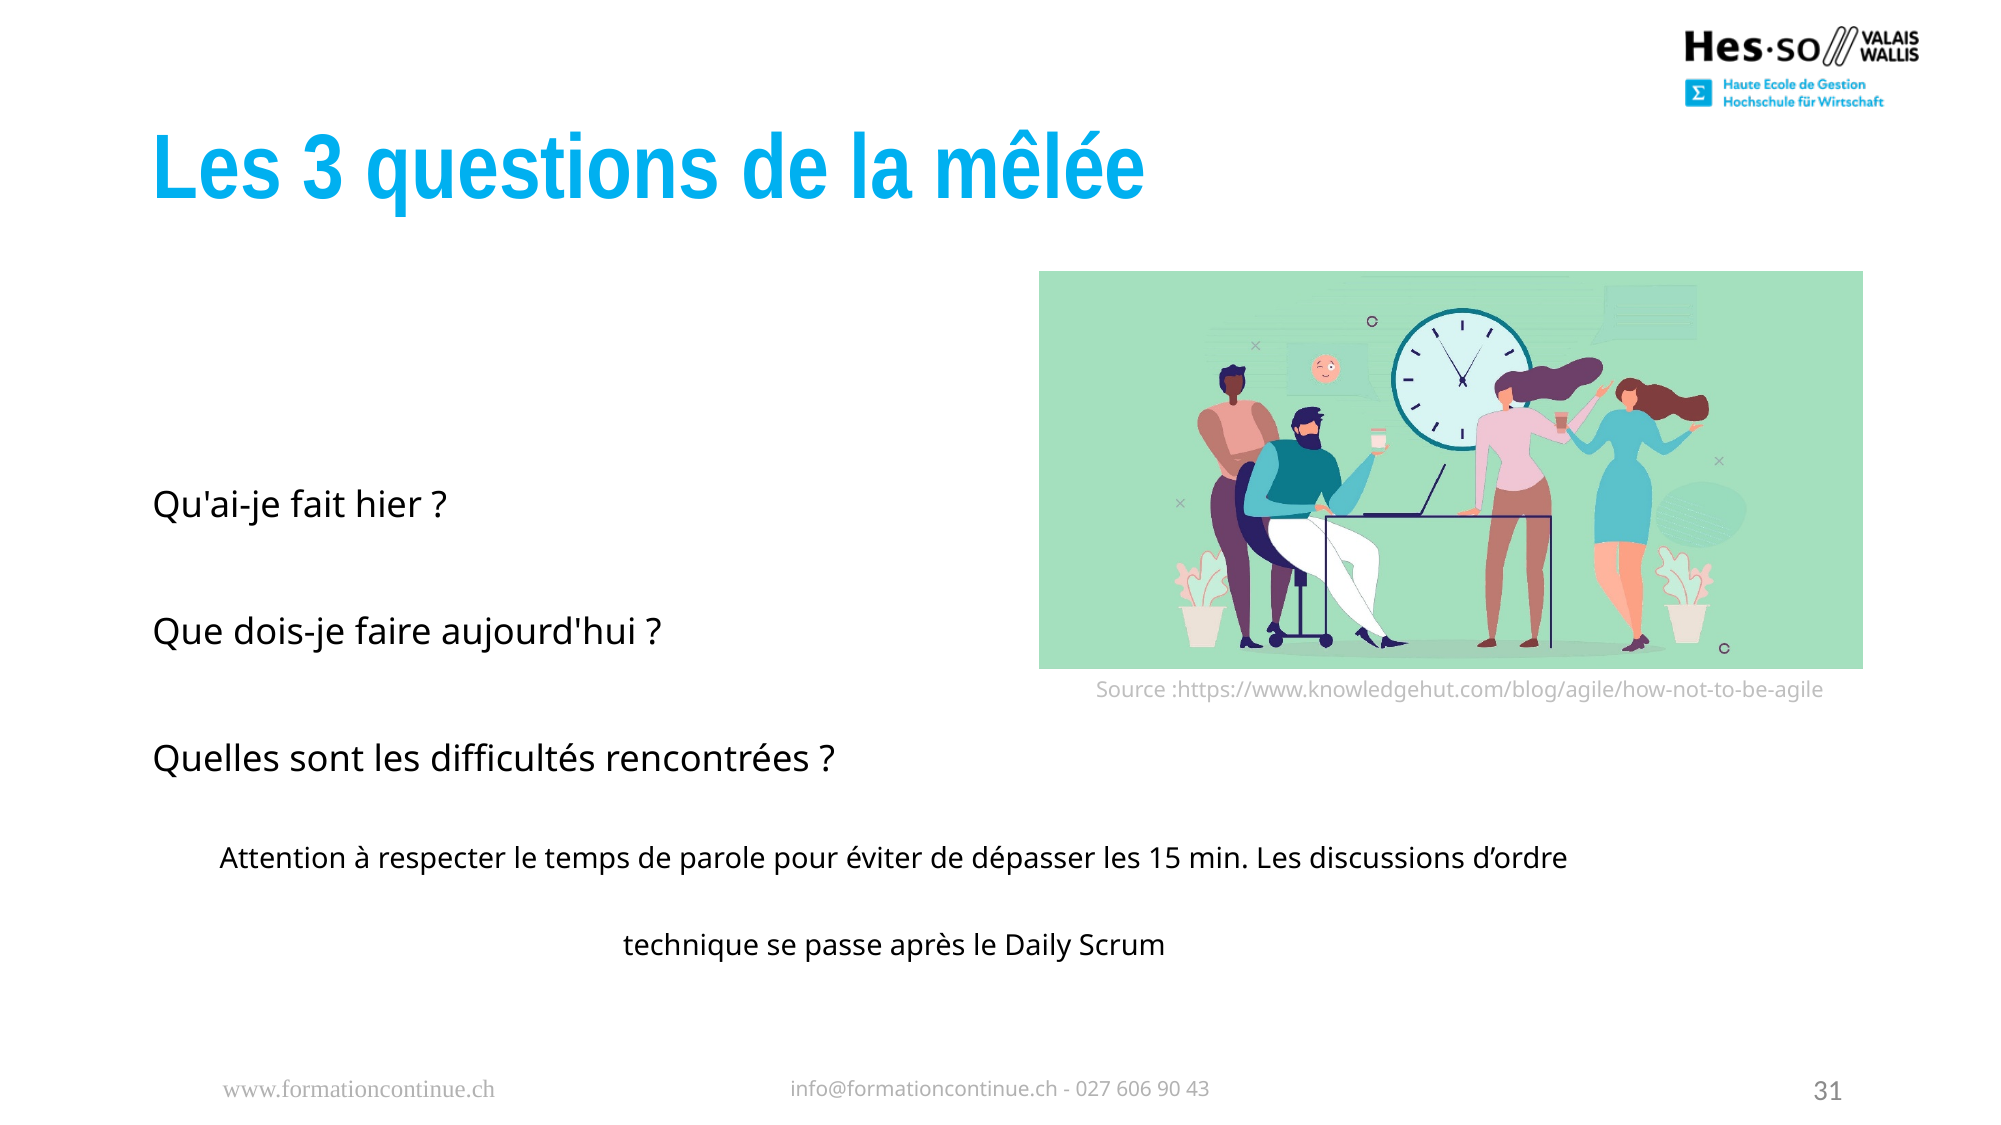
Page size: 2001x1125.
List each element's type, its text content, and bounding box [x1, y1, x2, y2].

list Qu'ai-je fait hier ? Que dois-je faire aujourd'hui ? Quelles sont les difficultés rencontrées ? Attention à respecter le temps de parole pour éviter de dépasser les 15 min. Les discussions d’ordre technique se passe après le Daily Scrum [137, 408, 1591, 971]
text_box Source :https://www.knowledgehut.com/blog/agile/how-not-to-be-agile [961, 668, 1960, 710]
picture [1685, 26, 1919, 107]
picture [1039, 271, 1863, 669]
title Les 3 questions de la mêlée [137, 59, 1863, 278]
slide_number www.formationcontinue.ch [207, 1057, 658, 1118]
slide_number 31 [1441, 1059, 1858, 1118]
footer info@formationcontinue.ch - 027 606 90 43 [683, 1057, 1317, 1118]
